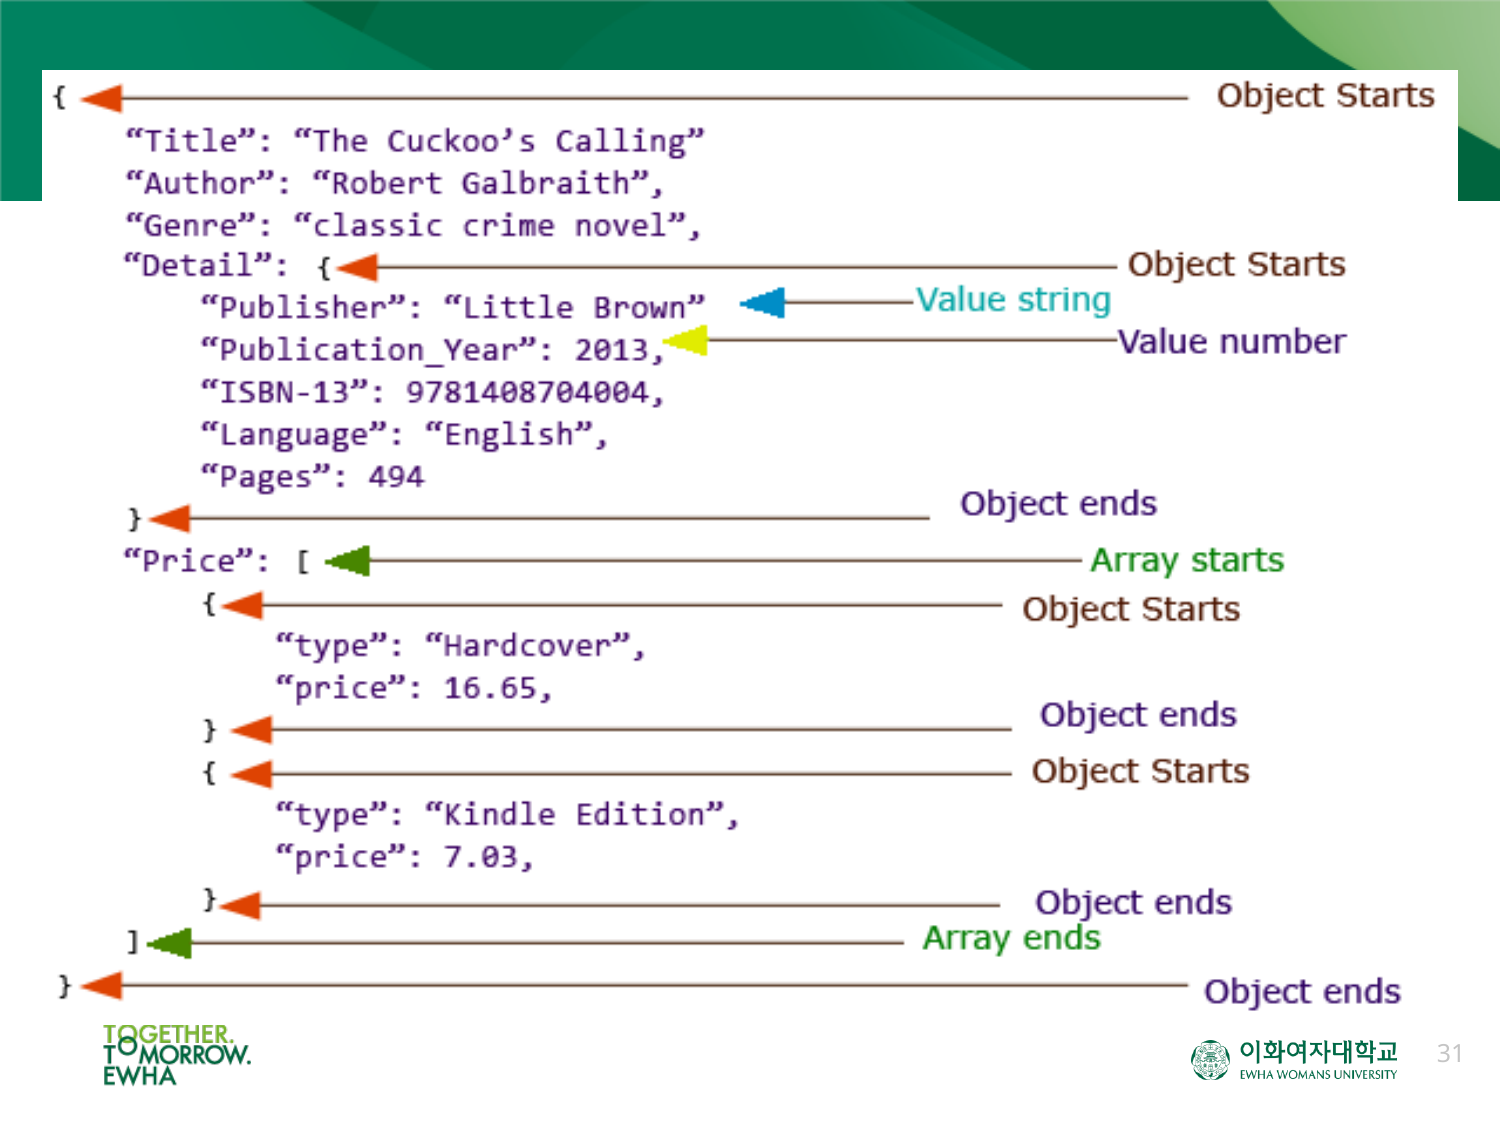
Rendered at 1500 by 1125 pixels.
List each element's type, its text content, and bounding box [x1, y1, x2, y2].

picture [0, 0, 1500, 1087]
slide_number 31 [1142, 1024, 1481, 1085]
